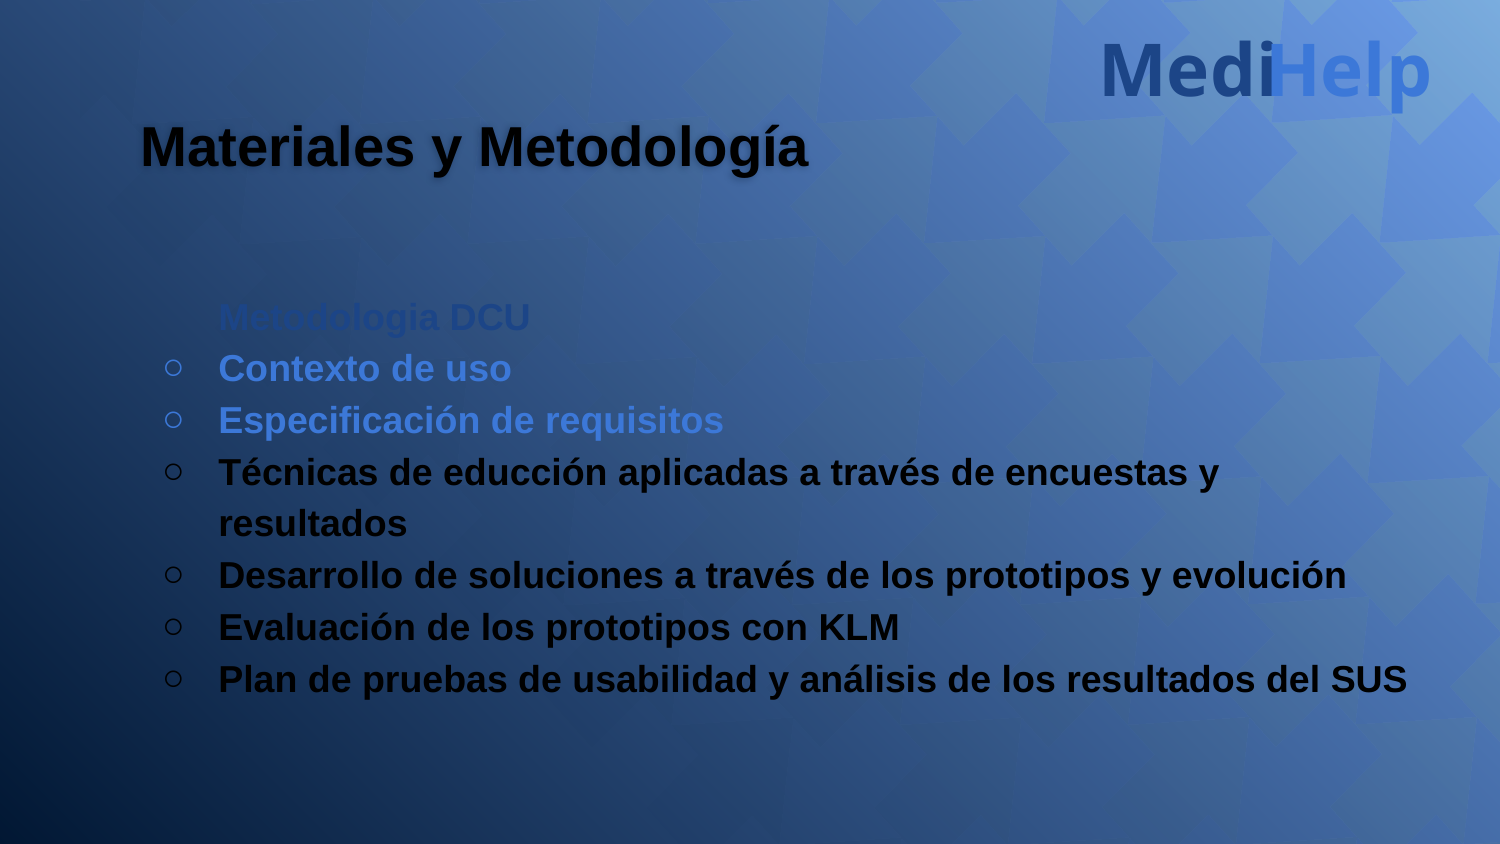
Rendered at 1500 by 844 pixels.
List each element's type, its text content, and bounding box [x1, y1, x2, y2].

subtitle Metodologia DCU Contexto de uso Especificación de requisitos Técnicas de educción aplicadas a través de encuestas y resultados Desarrollo de soluciones a través de los prototipos y evolución Evaluación de los prototipos con KLM Plan de pruebas de usabilidad y análisis de los resultados del SUS [68, 258, 1411, 788]
list Help [1264, 9, 1500, 110]
list Medi [1098, 9, 1264, 110]
title Materiales y Metodología [140, 109, 885, 236]
